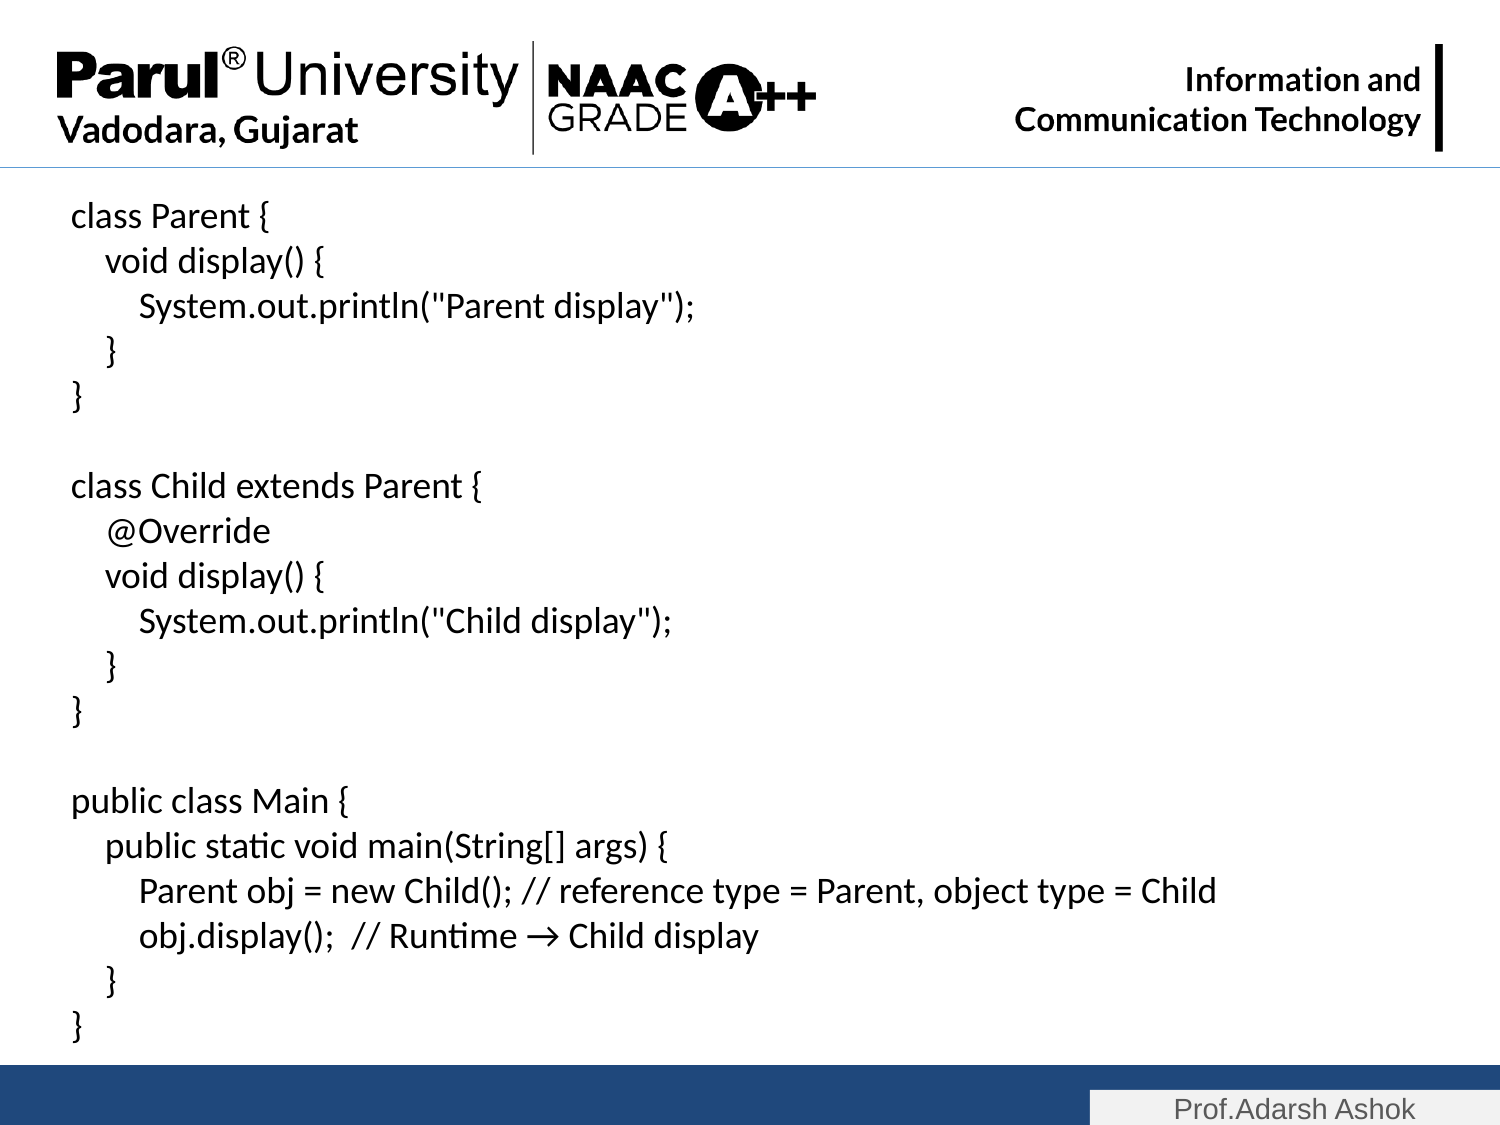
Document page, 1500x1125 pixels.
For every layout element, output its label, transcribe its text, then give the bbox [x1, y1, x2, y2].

text_box Prof.Adarsh Ashok [1089, 1089, 1500, 1125]
picture [57, 41, 1443, 155]
text_box class Parent { void display() { System.out.println("Parent display"); } } class Child extends Parent { @Override void display() { System.out.println("Child display"); } } public class Main { public static void main(String[] args) { Parent obj = new Child(); // reference type = Parent, object type = Child obj.display(); // Runtime → Child display } } [55, 183, 1433, 1053]
